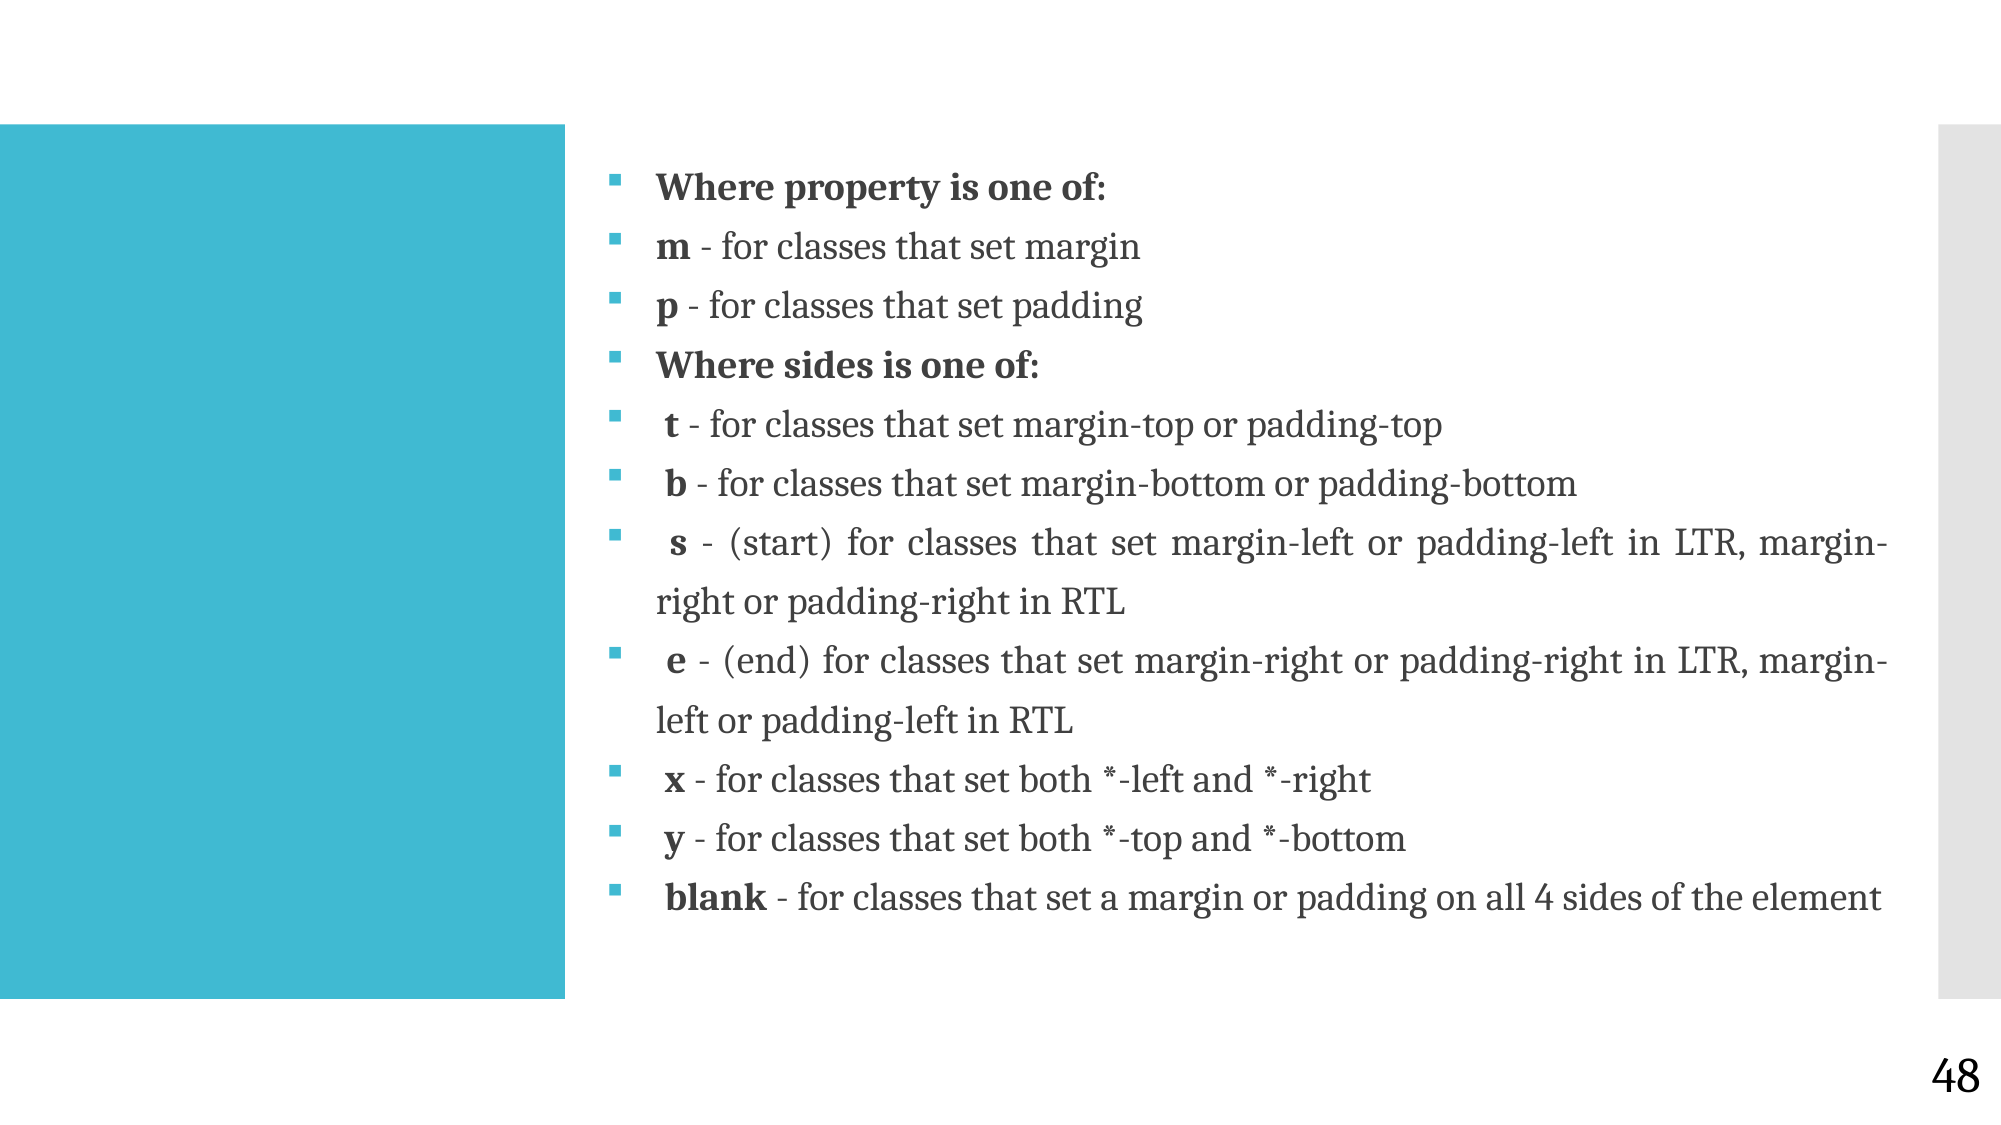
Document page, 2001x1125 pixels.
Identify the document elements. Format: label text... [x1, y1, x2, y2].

slide_number 48 [1744, 1042, 1996, 1103]
list Where property is one of: m - for classes that set margin p - for classes that set padding Where sides is one of: t - for classes that set margin-top or padding-top b - for classes that set margin-bottom or padding-bottom s - (start) for classes that set margin-left or padding-left in LTR, margin-right or padding-right in RTL e - (end) for classes that set margin-right or padding-right in LTR, margin-left or padding-left in RTL x - for classes that set both *-left and *-right y - for classes that set both *-top and *-bottom blank - for classes that set a margin or padding on all 4 sides of the element [591, 141, 1906, 982]
